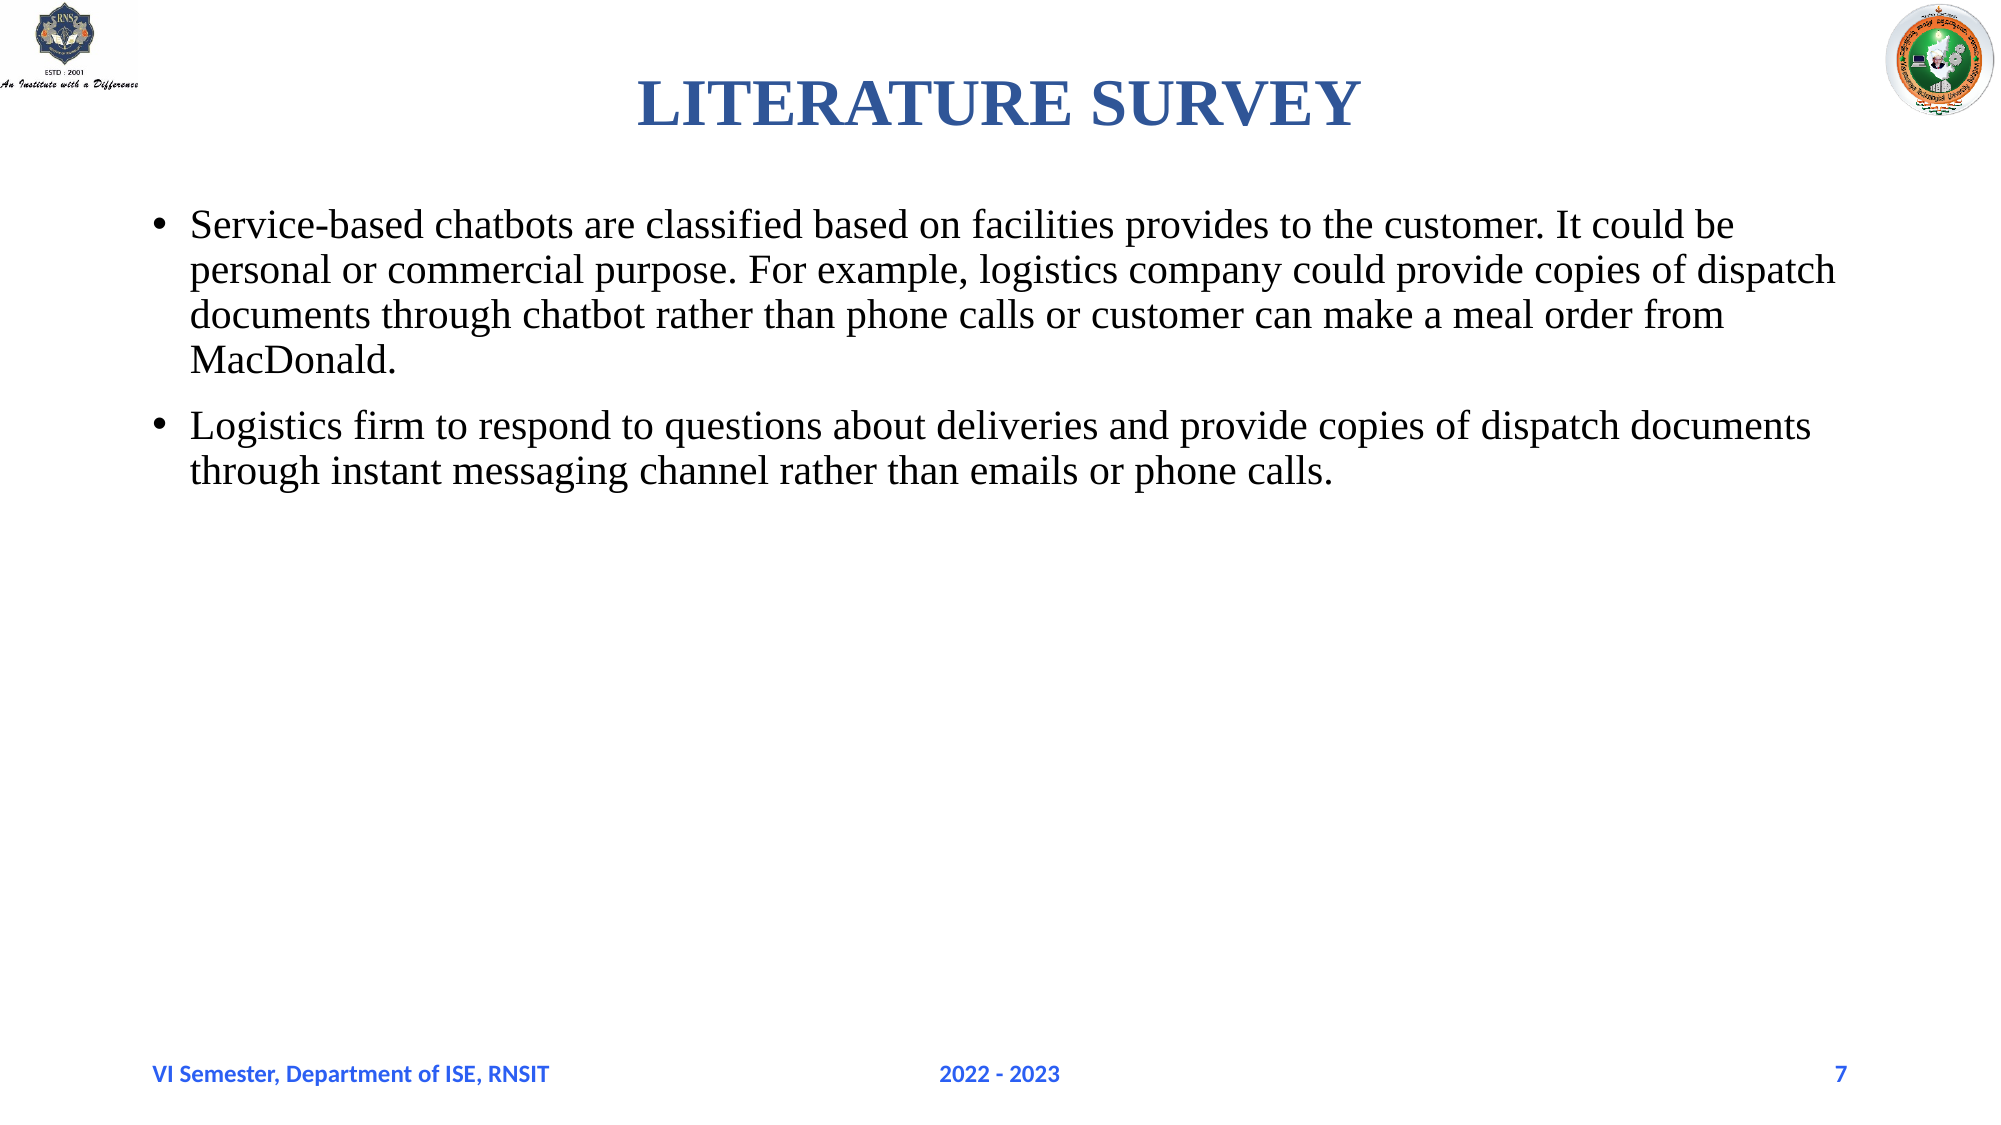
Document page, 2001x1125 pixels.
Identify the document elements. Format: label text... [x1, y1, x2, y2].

slide_number VI Semester, Department of ISE, RNSIT [137, 1042, 662, 1103]
list Service-based chatbots are classified based on facilities provides to the customer. It could be personal or commercial purpose. For example, logistics company could provide copies of dispatch documents through chatbot rather than phone calls or customer can make a meal order from MacDonald. Logistics firm to respond to questions about deliveries and provide copies of dispatch documents through instant messaging channel rather than emails or phone calls. [137, 195, 1863, 1022]
slide_number 7 [1412, 1042, 1863, 1103]
picture [1882, 2, 1997, 117]
footer 2022 - 2023 [662, 1042, 1338, 1103]
picture [0, 0, 138, 90]
title LITERATURE SURVEY [137, 59, 1863, 174]
